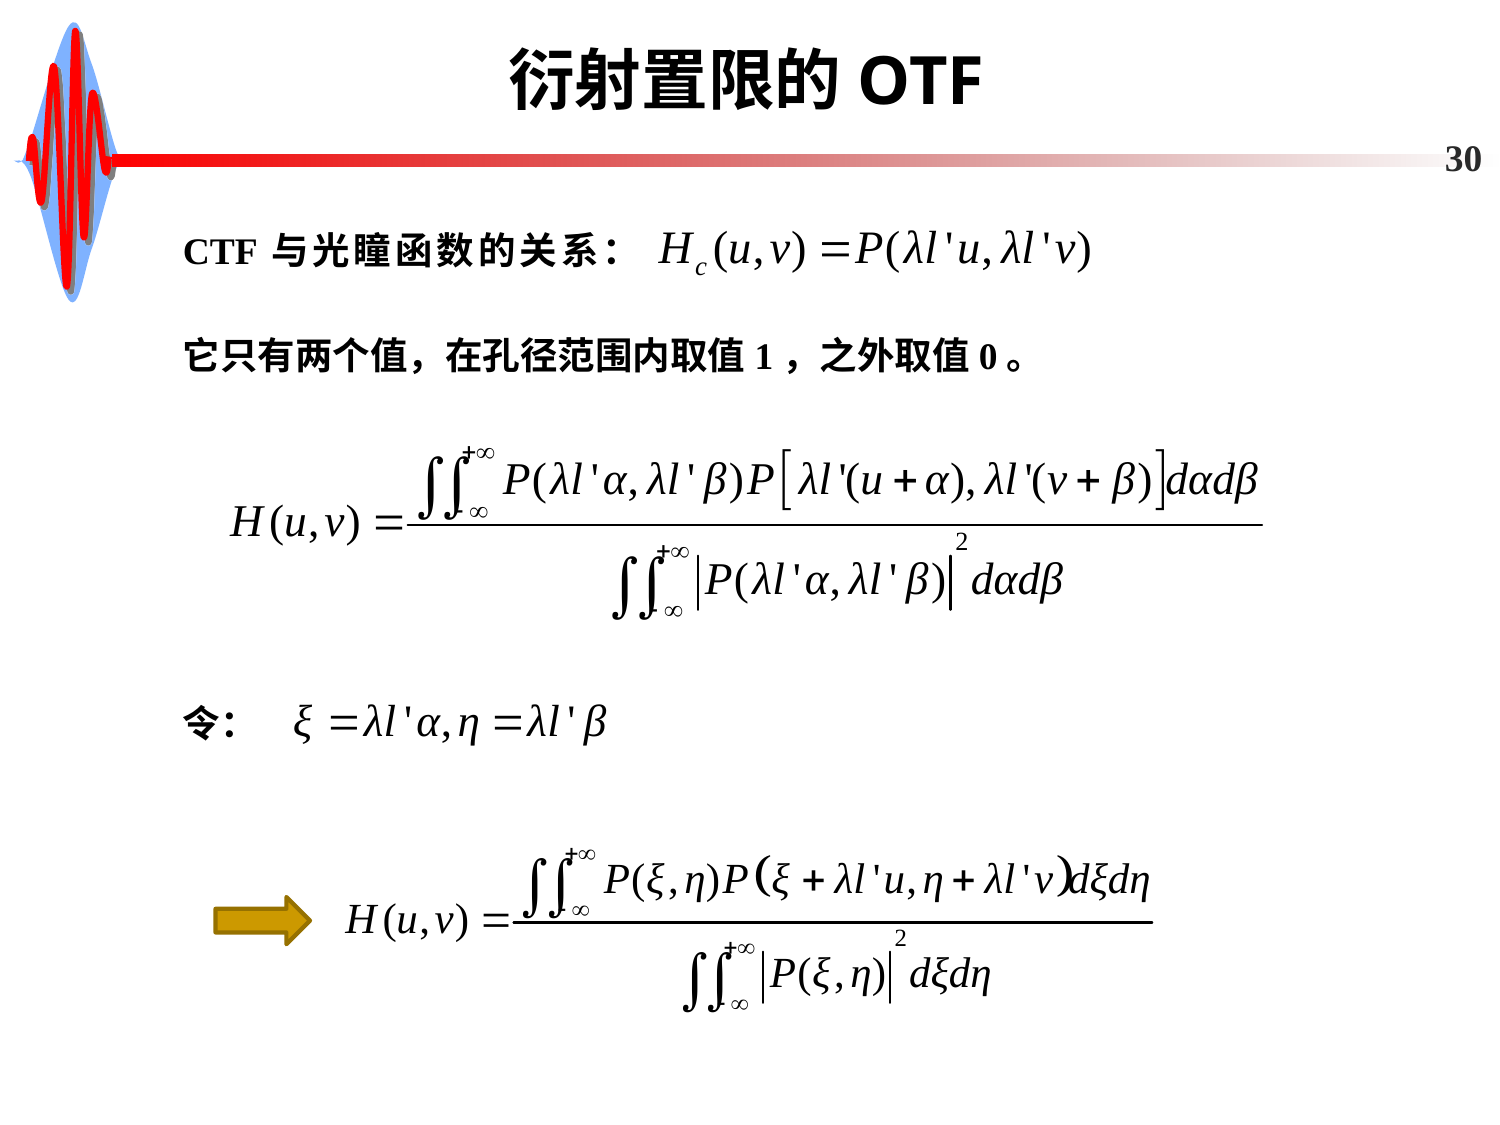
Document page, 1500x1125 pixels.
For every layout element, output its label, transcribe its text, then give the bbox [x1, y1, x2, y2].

title 衍射置限的OTF [159, 19, 1334, 137]
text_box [649, 216, 1100, 287]
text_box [221, 430, 1272, 628]
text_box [286, 694, 618, 756]
text_box 它只有两个值，在孔径范围内取值1，之外取值0。 [168, 324, 1253, 385]
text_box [337, 832, 1163, 1020]
slide_number 30 [1367, 138, 1497, 174]
text_box CTF与光瞳函数的关系： [168, 219, 618, 280]
text_box 令： [168, 692, 358, 753]
text_box [213, 895, 313, 947]
